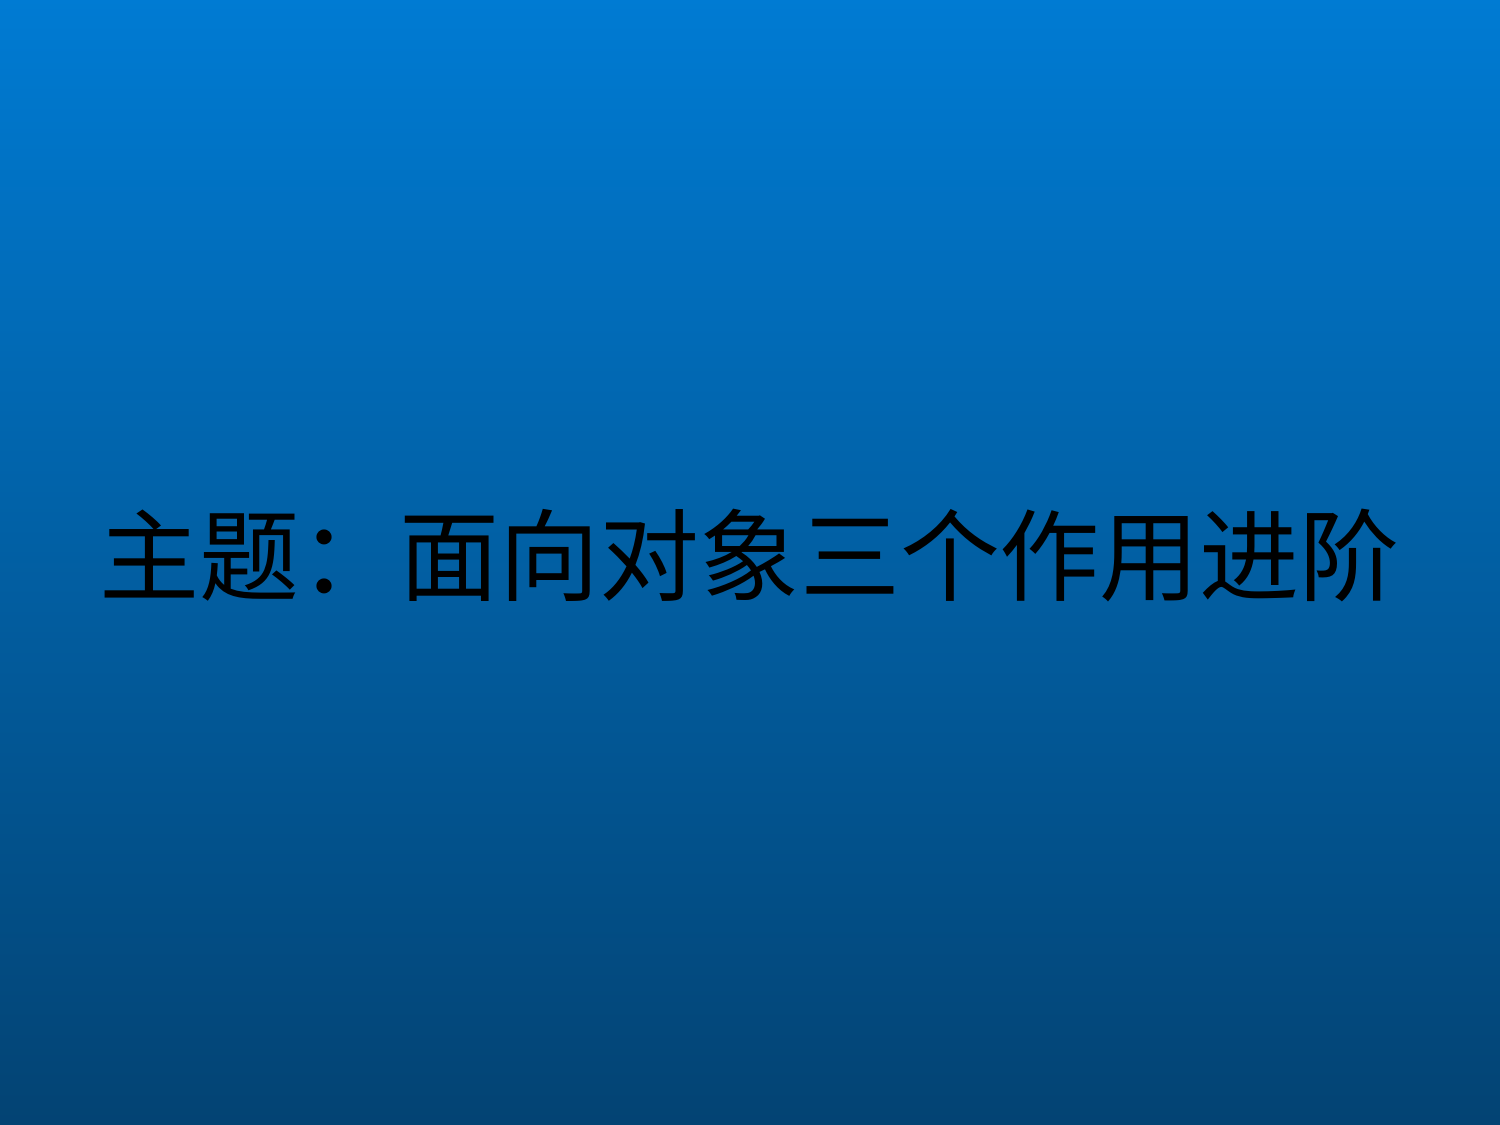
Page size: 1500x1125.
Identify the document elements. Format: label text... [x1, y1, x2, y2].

title 主题：面向对象三个作用进阶 [0, 432, 1500, 674]
